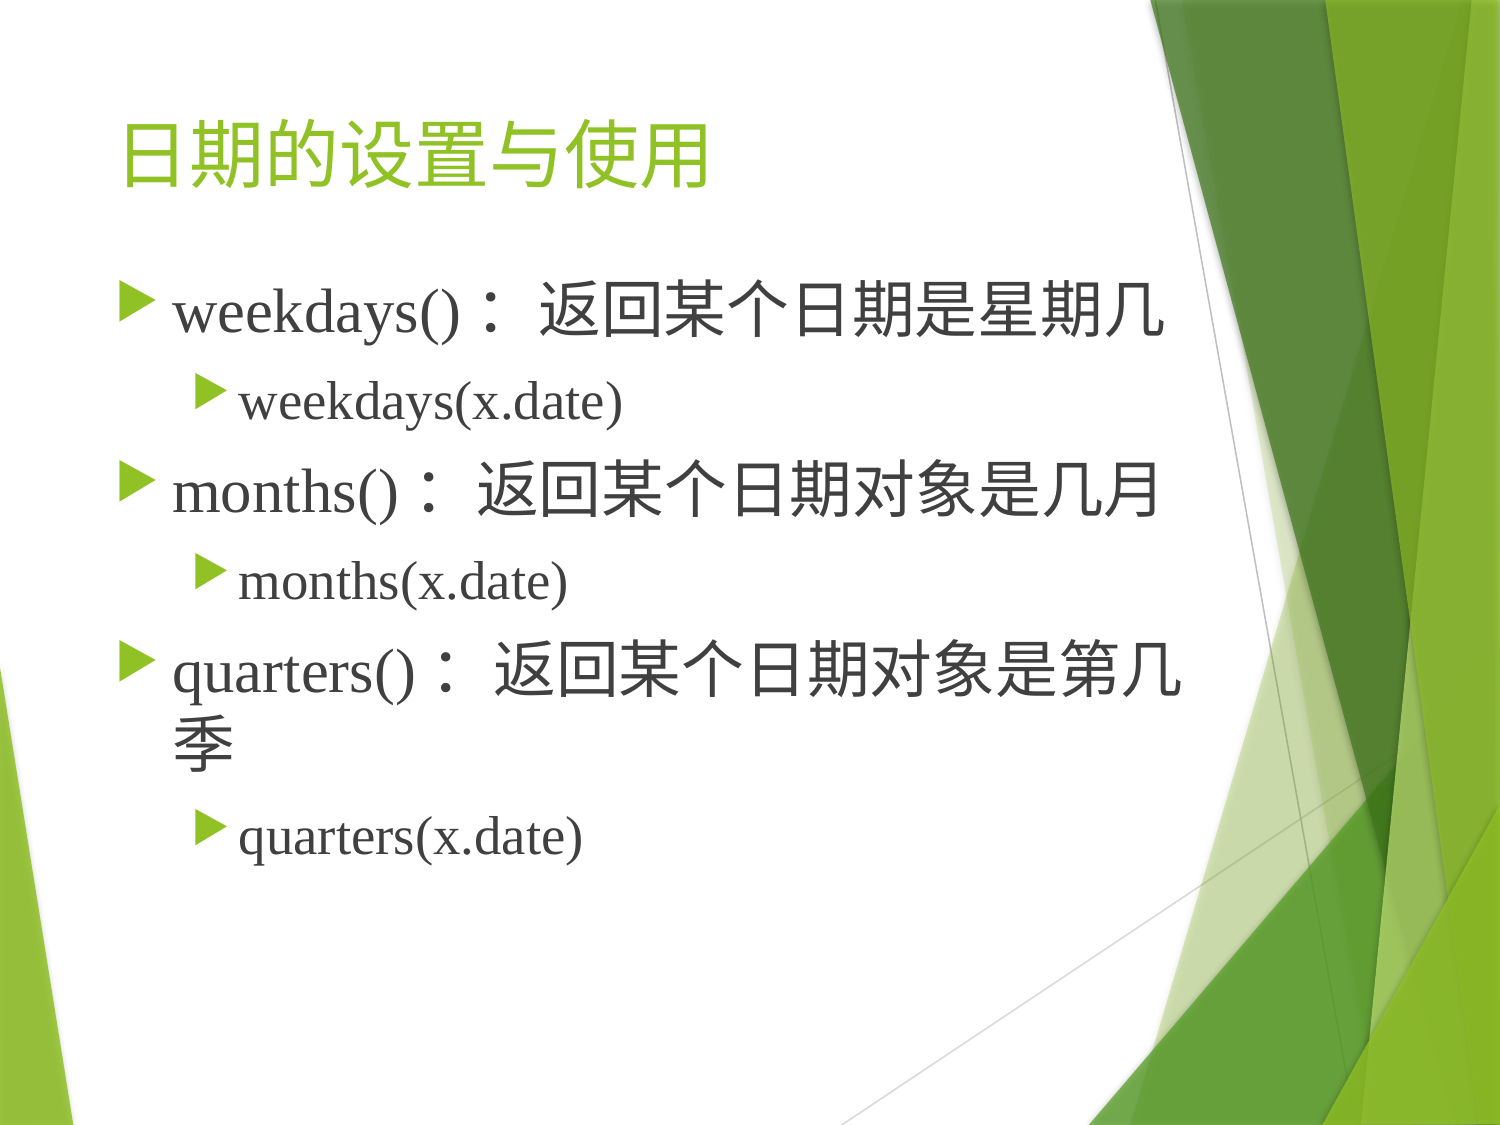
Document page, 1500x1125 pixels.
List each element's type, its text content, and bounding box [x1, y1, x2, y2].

title 日期的设置与使用 [99, 99, 1142, 221]
list weekdays()：返回某个日期是星期几 weekdays(x.date) months()：返回某个日期对象是几月 months(x.date) quarters()：返回某个日期对象是第几季 quarters(x.date) [99, 262, 1200, 992]
